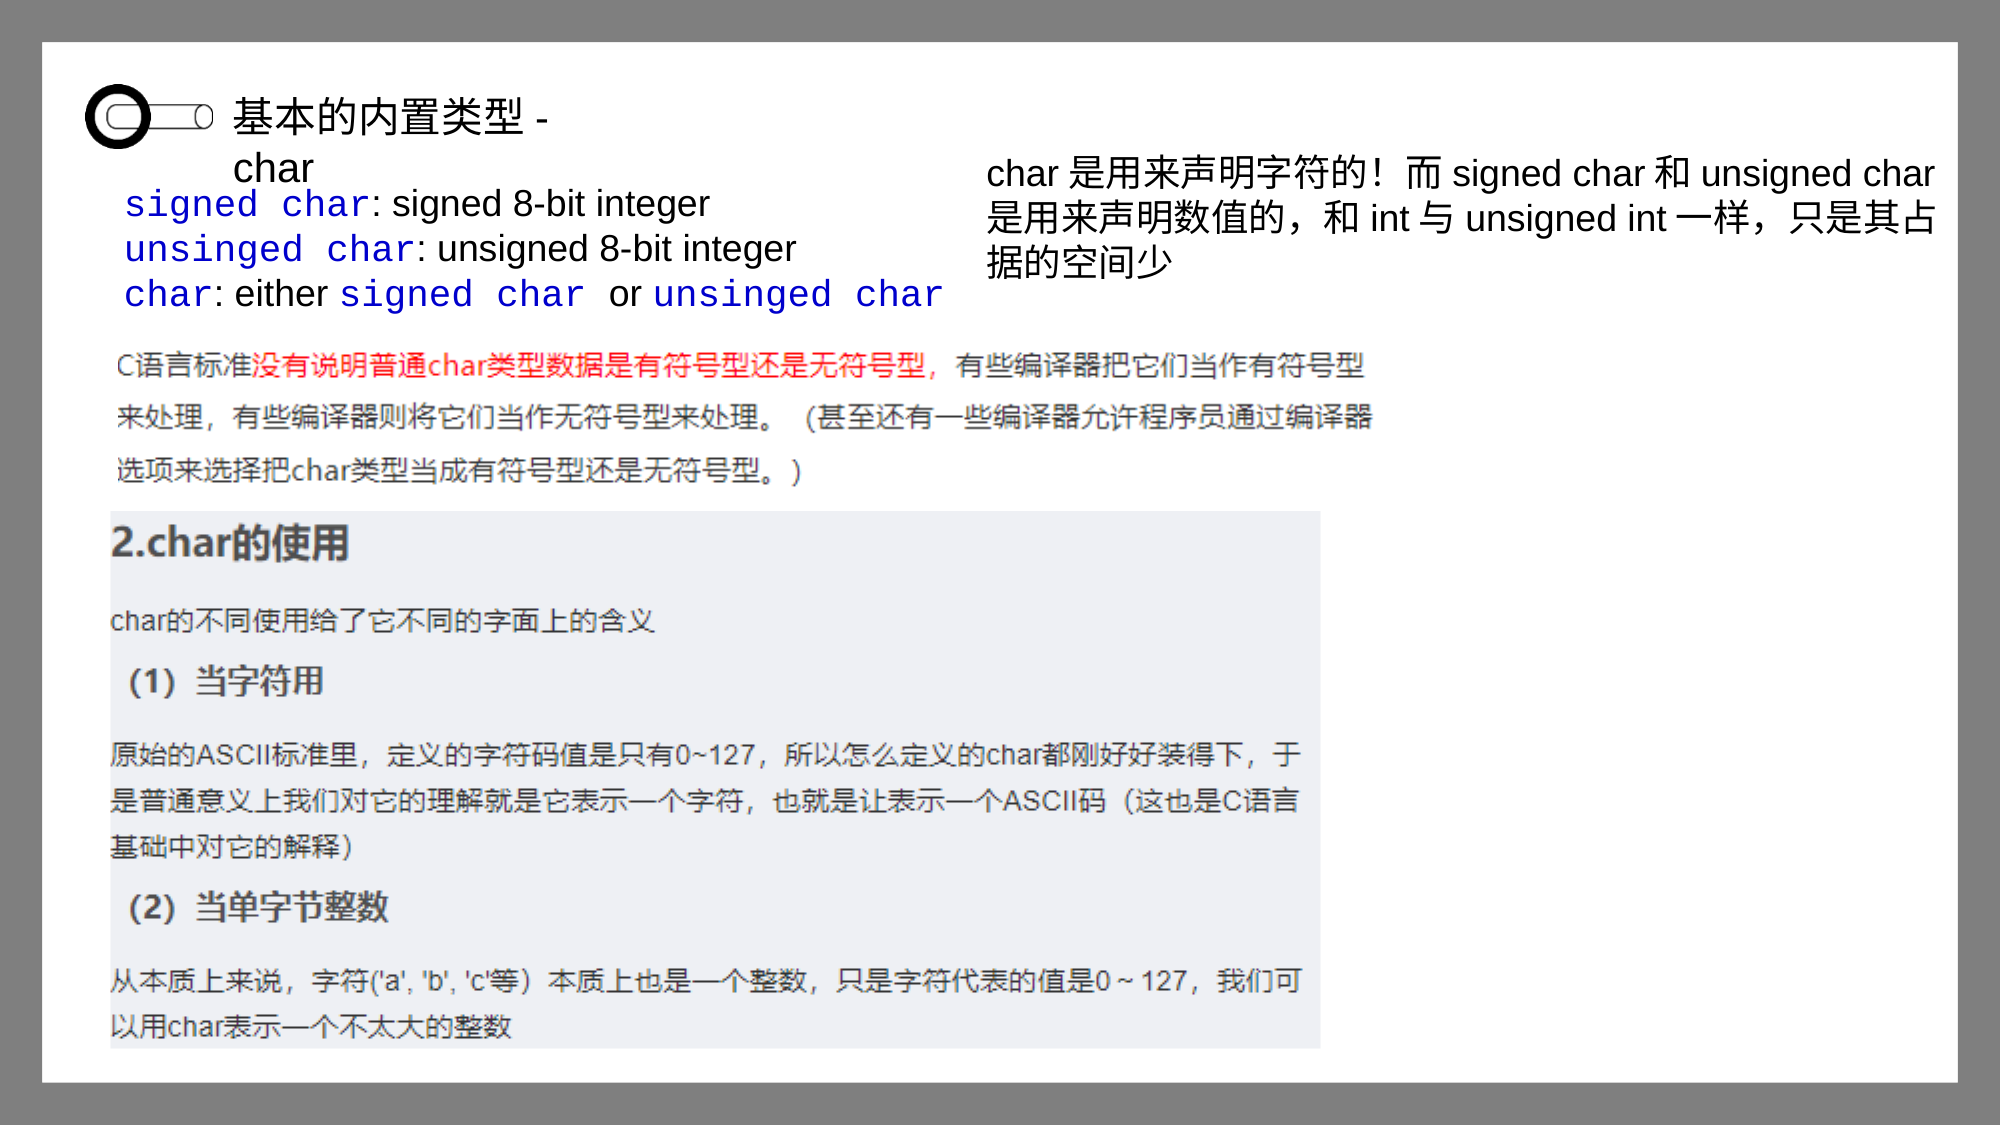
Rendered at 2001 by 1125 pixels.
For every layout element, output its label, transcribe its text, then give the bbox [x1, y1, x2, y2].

text_box char是用来声明字符的！而signed char和unsigned char是用来声明数值的，和int与unsigned int一样，只是其占据的空间少 [971, 141, 1972, 292]
picture [109, 511, 1323, 1057]
picture [118, 334, 1396, 500]
text_box signed char: signed 8-bit integer unsinged char: unsigned 8-bit integer char: either signed char or unsinged char [109, 171, 1110, 322]
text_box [85, 84, 620, 149]
text_box [0, 0, 2000, 1125]
